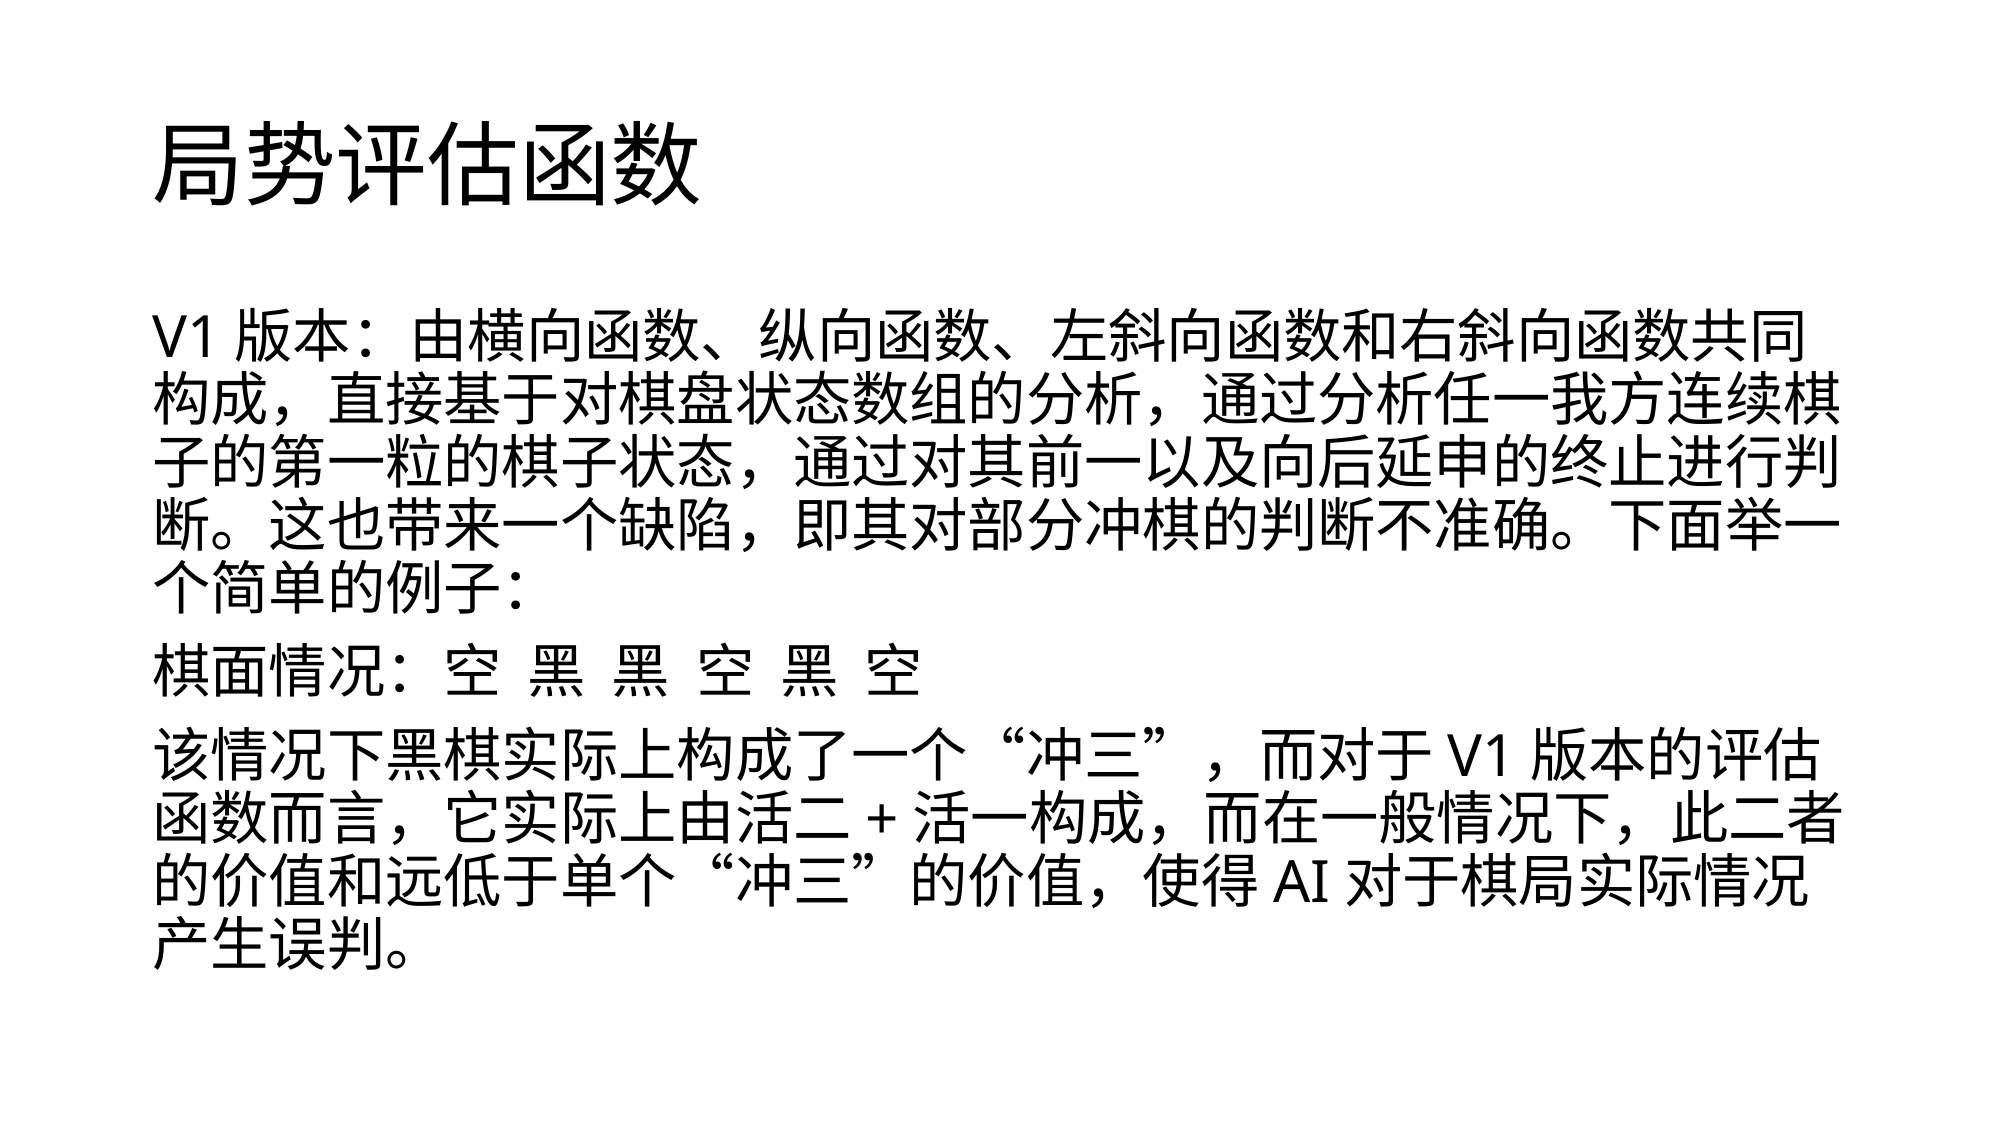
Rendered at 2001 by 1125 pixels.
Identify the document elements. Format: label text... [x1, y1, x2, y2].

title 局势评估函数 [137, 59, 1863, 278]
list V1版本：由横向函数、纵向函数、左斜向函数和右斜向函数共同构成，直接基于对棋盘状态数组的分析，通过分析任一我方连续棋子的第一粒的棋子状态，通过对其前一以及向后延申的终止进行判断。这也带来一个缺陷，即其对部分冲棋的判断不准确。下面举一个简单的例子： 棋面情况：空 黑 黑 空 黑 空 该情况下黑棋实际上构成了一个“冲三”，而对于V1版本的评估函数而言，它实际上由活二+活一构成，而在一般情况下，此二者的价值和远低于单个“冲三”的价值，使得AI对于棋局实际情况产生误判。 [137, 299, 1863, 1014]
